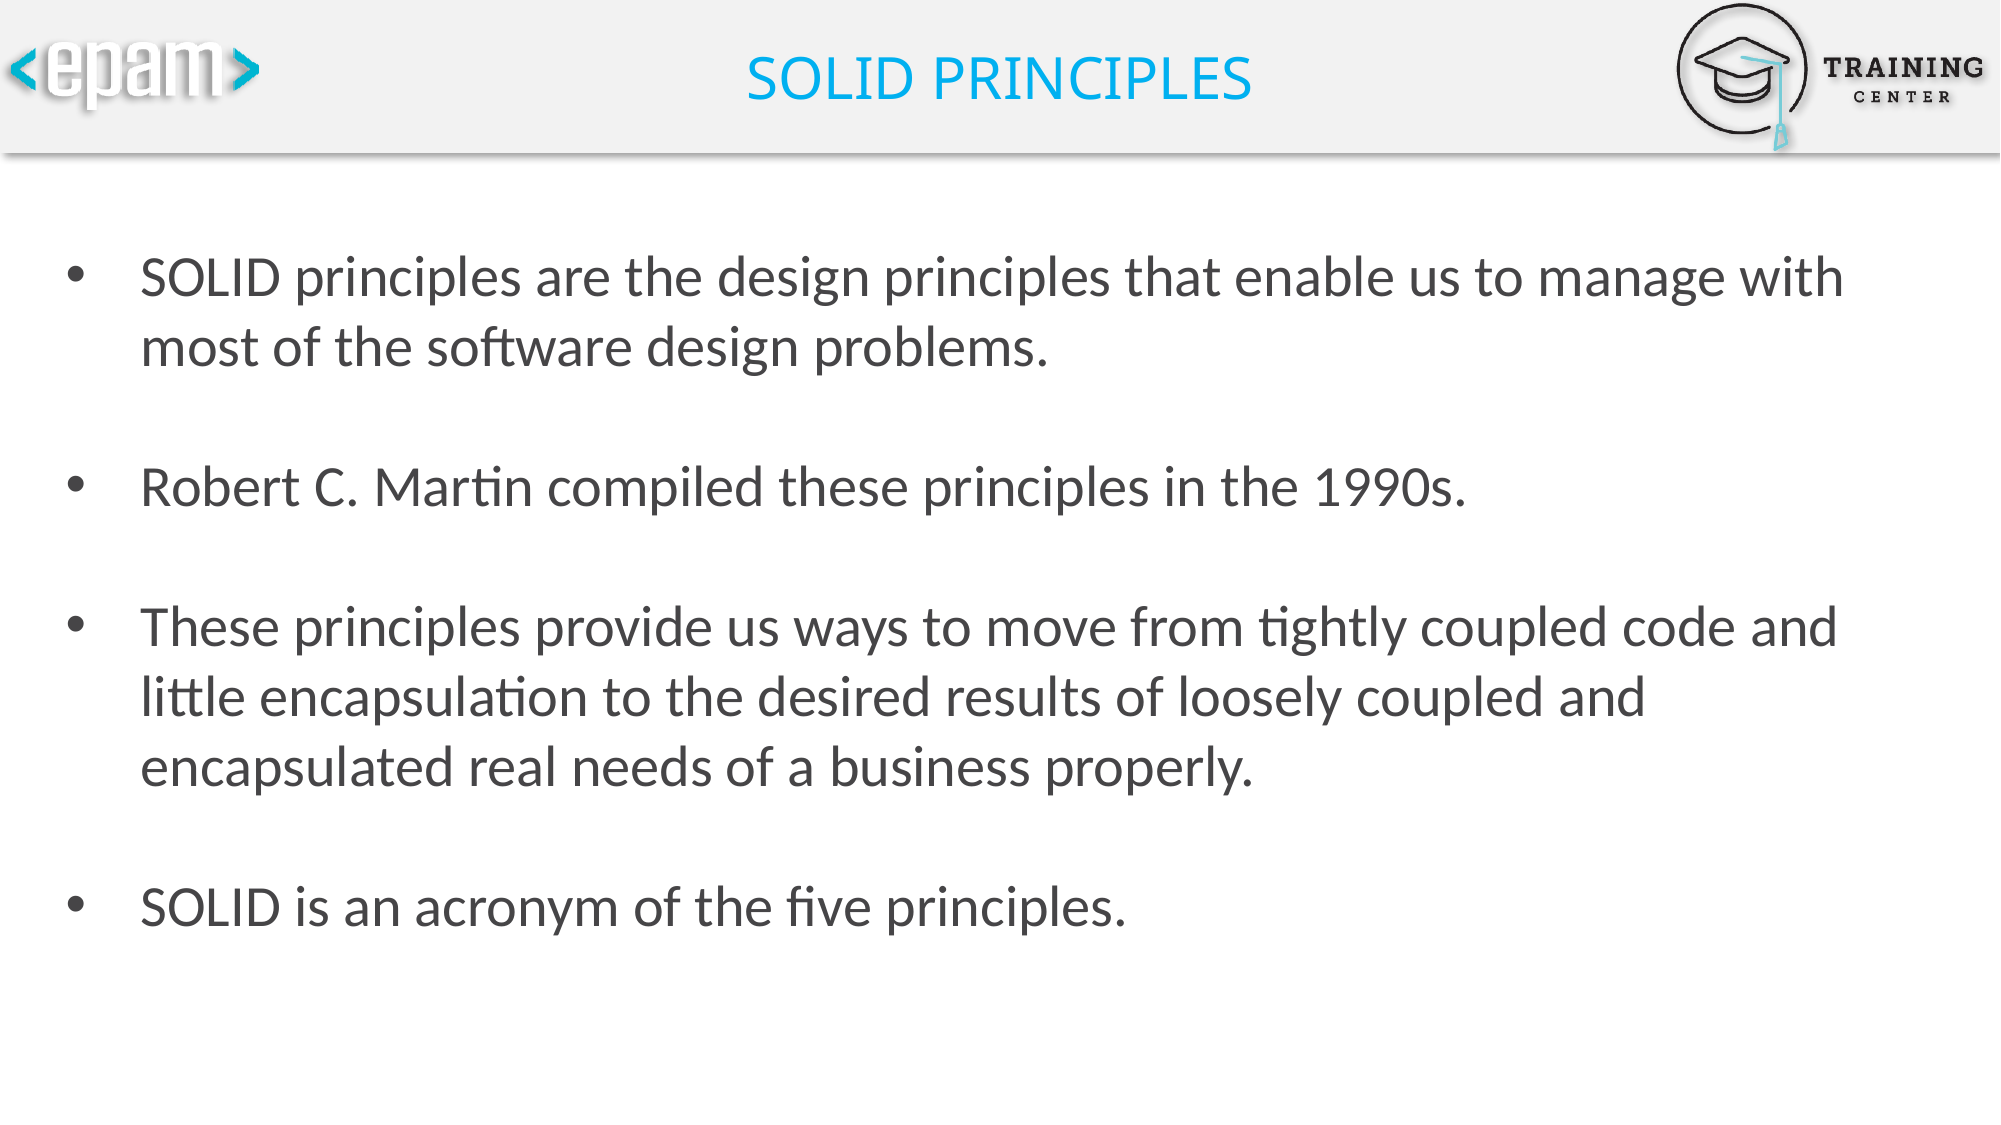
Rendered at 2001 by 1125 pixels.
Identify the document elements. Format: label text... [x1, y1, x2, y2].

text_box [0, 0, 2000, 154]
text_box SOLID principles are the design principles that enable us to manage with most of the software design problems. Robert C. Martin compiled these principles in the 1990s. These principles provide us ways to move from tightly coupled code and little encapsulation to the desired results of loosely coupled and encapsulated real needs of a business properly. SOLID is an acronym of the five principles. [50, 230, 1934, 1016]
